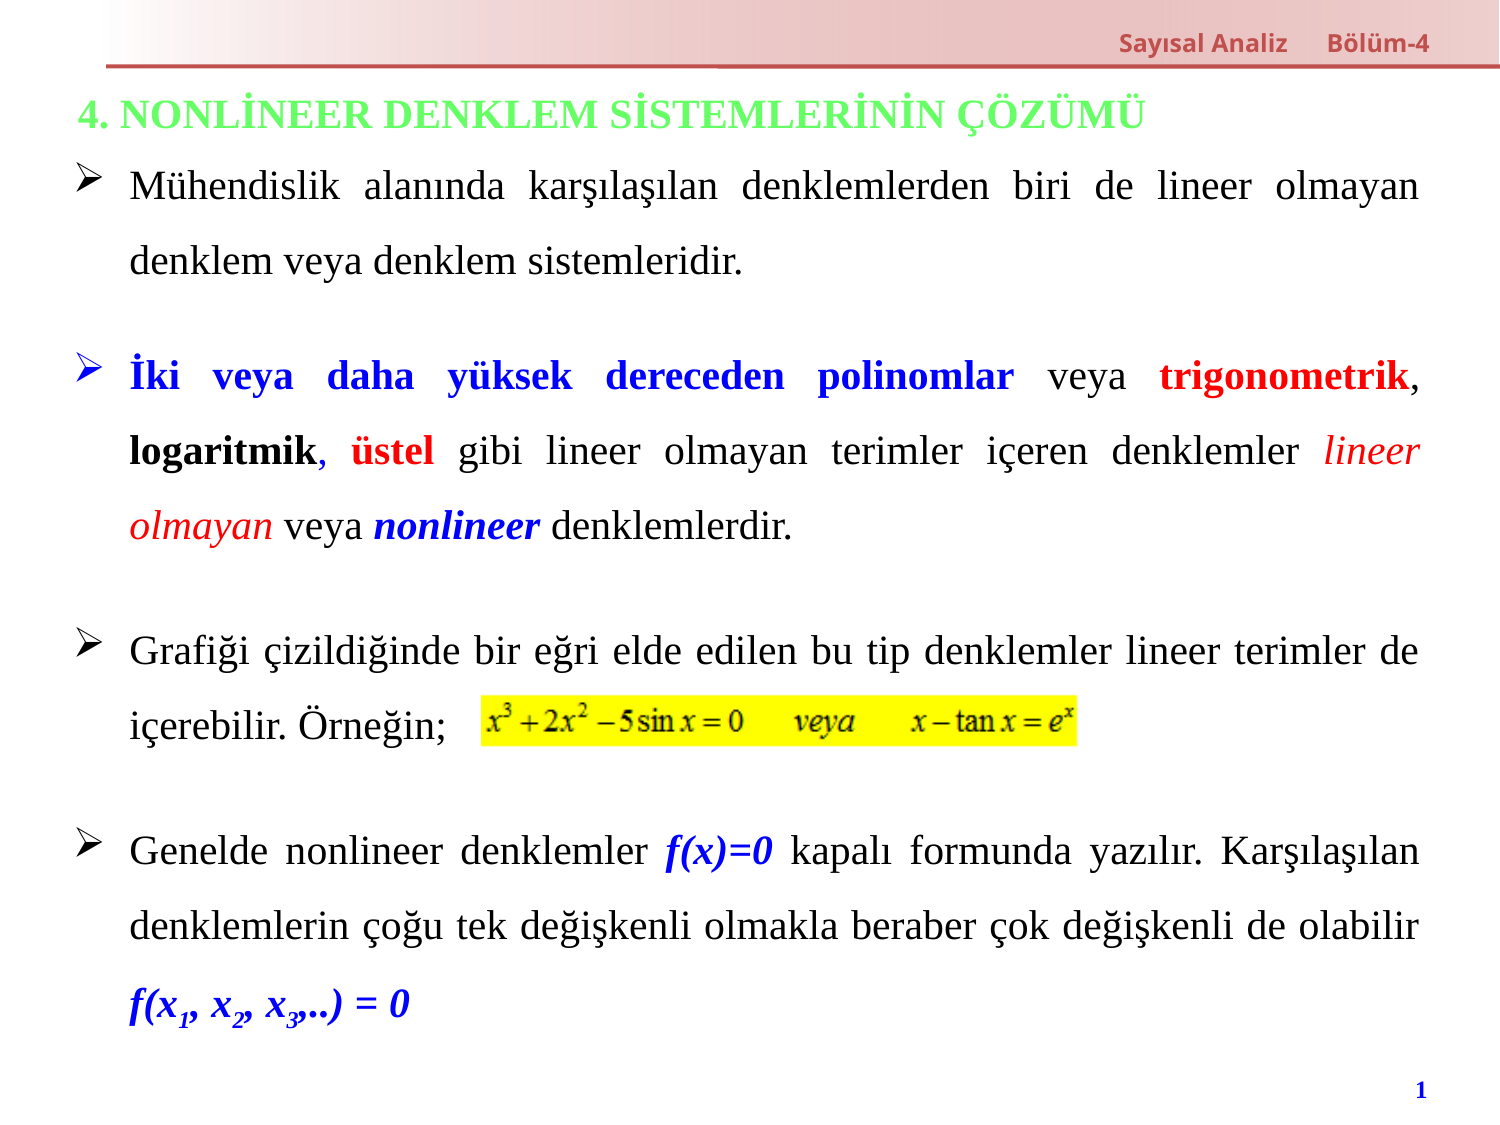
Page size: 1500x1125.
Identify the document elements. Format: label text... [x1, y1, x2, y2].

text_box 4. NONLİNEER DENKLEM SİSTEMLERİNİN ÇÖZÜMÜ [63, 79, 1163, 125]
text_box Mühendislik alanında karşılaşılan denklemlerden biri de lineer olmayan denklem veya denklem sistemleridir. İki veya daha yüksek dereceden polinomlar veya trigonometrik, logaritmik, üstel gibi lineer olmayan terimler içeren denklemler lineer olmayan veya nonlineer denklemlerdir. Grafiği çizildiğinde bir eğri elde edilen bu tip denklemler lineer terimler de içerebilir. Örneğin; Genelde nonlineer denklemler f(x)=0 kapalı formunda yazılır. Karşılaşılan denklemlerin çoğu tek değişkenli olmakla beraber çok değişkenli de olabilir f(x1, x2, x3,..) = 0 [58, 125, 1436, 1041]
text_box [98, 0, 1499, 67]
picture [480, 692, 1090, 752]
slide_number 1 [1092, 1058, 1443, 1119]
text_box Sayısal Analiz Bölüm-4 [1104, 26, 1459, 65]
